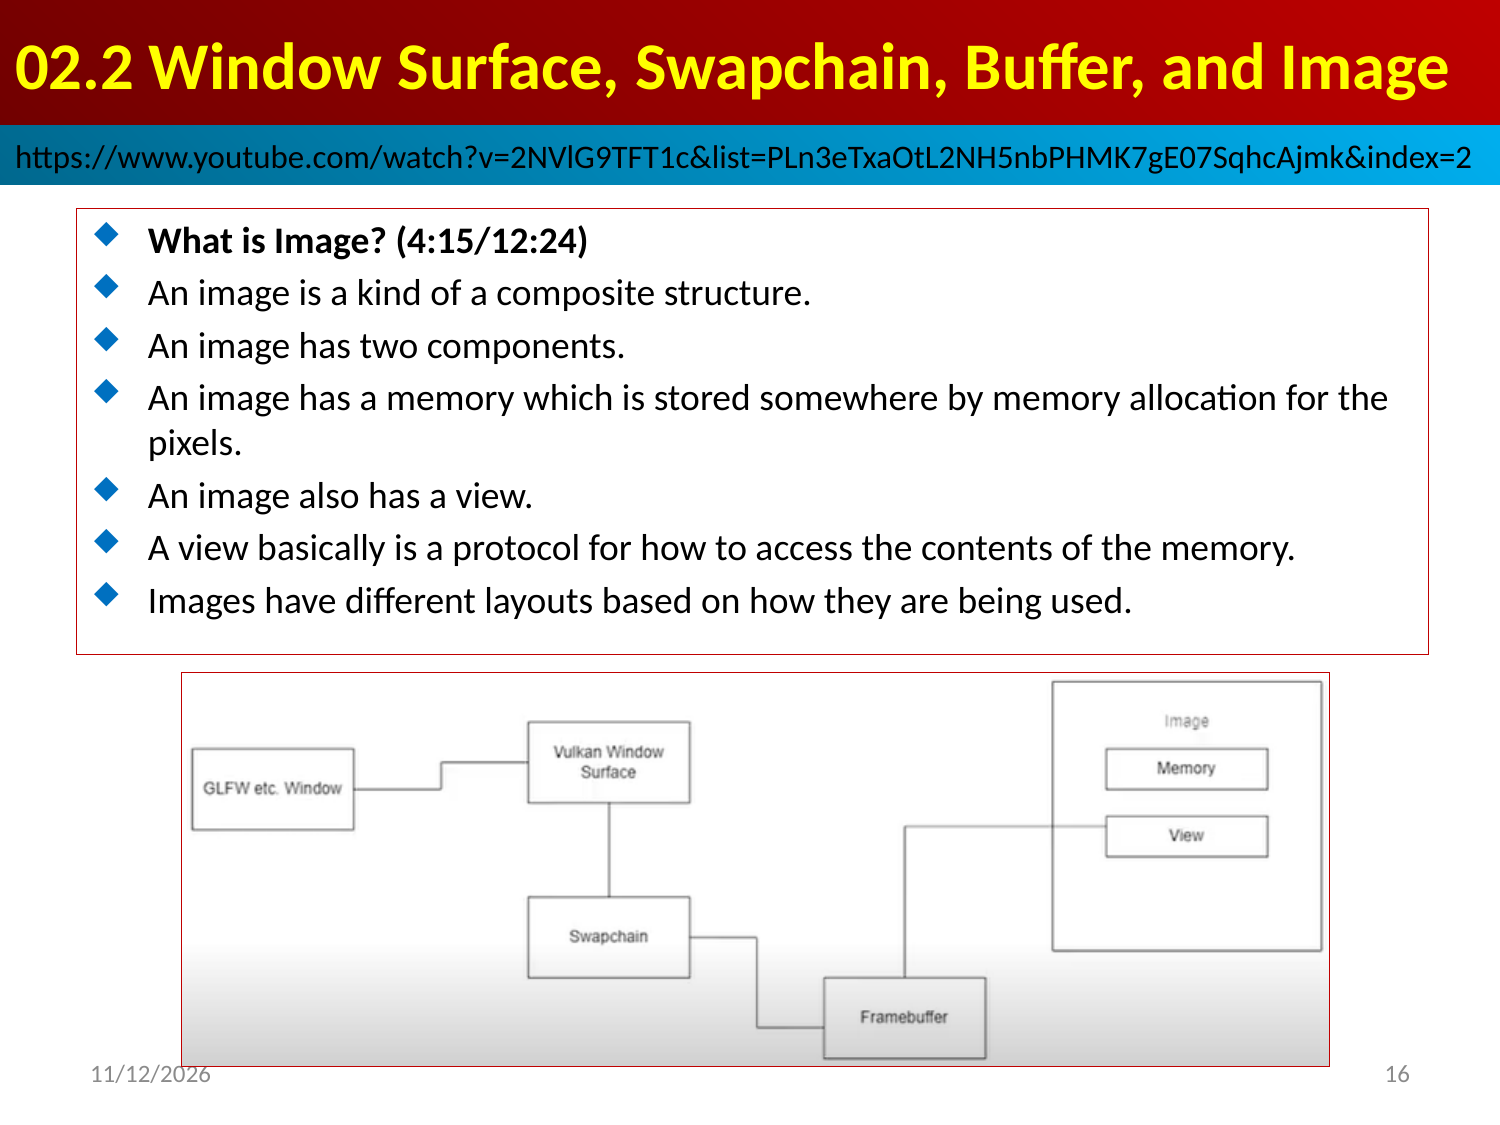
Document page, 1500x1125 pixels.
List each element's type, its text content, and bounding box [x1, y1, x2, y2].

text_box https://www.youtube.com/watch?v=2NVlG9TFT1c&list=PLn3eTxaOtL2NH5nbPHMK7gE07SqhcAjmk&index=2 [0, 125, 1500, 185]
slide_number 16 [1074, 1042, 1425, 1103]
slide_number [75, 1042, 425, 1103]
title 02.2 Window Surface, Swapchain, Buffer, and Image [0, 0, 1500, 125]
picture [180, 672, 1330, 1067]
subtitle What is Image? (4:15/12:24) An image is a kind of a composite structure. An image has two components. An image has a memory which is stored somewhere by memory allocation for the pixels. An image also has a view. A view basically is a protocol for how to access the contents of the memory. Images have different layouts based on how they are being used. [76, 208, 1429, 655]
